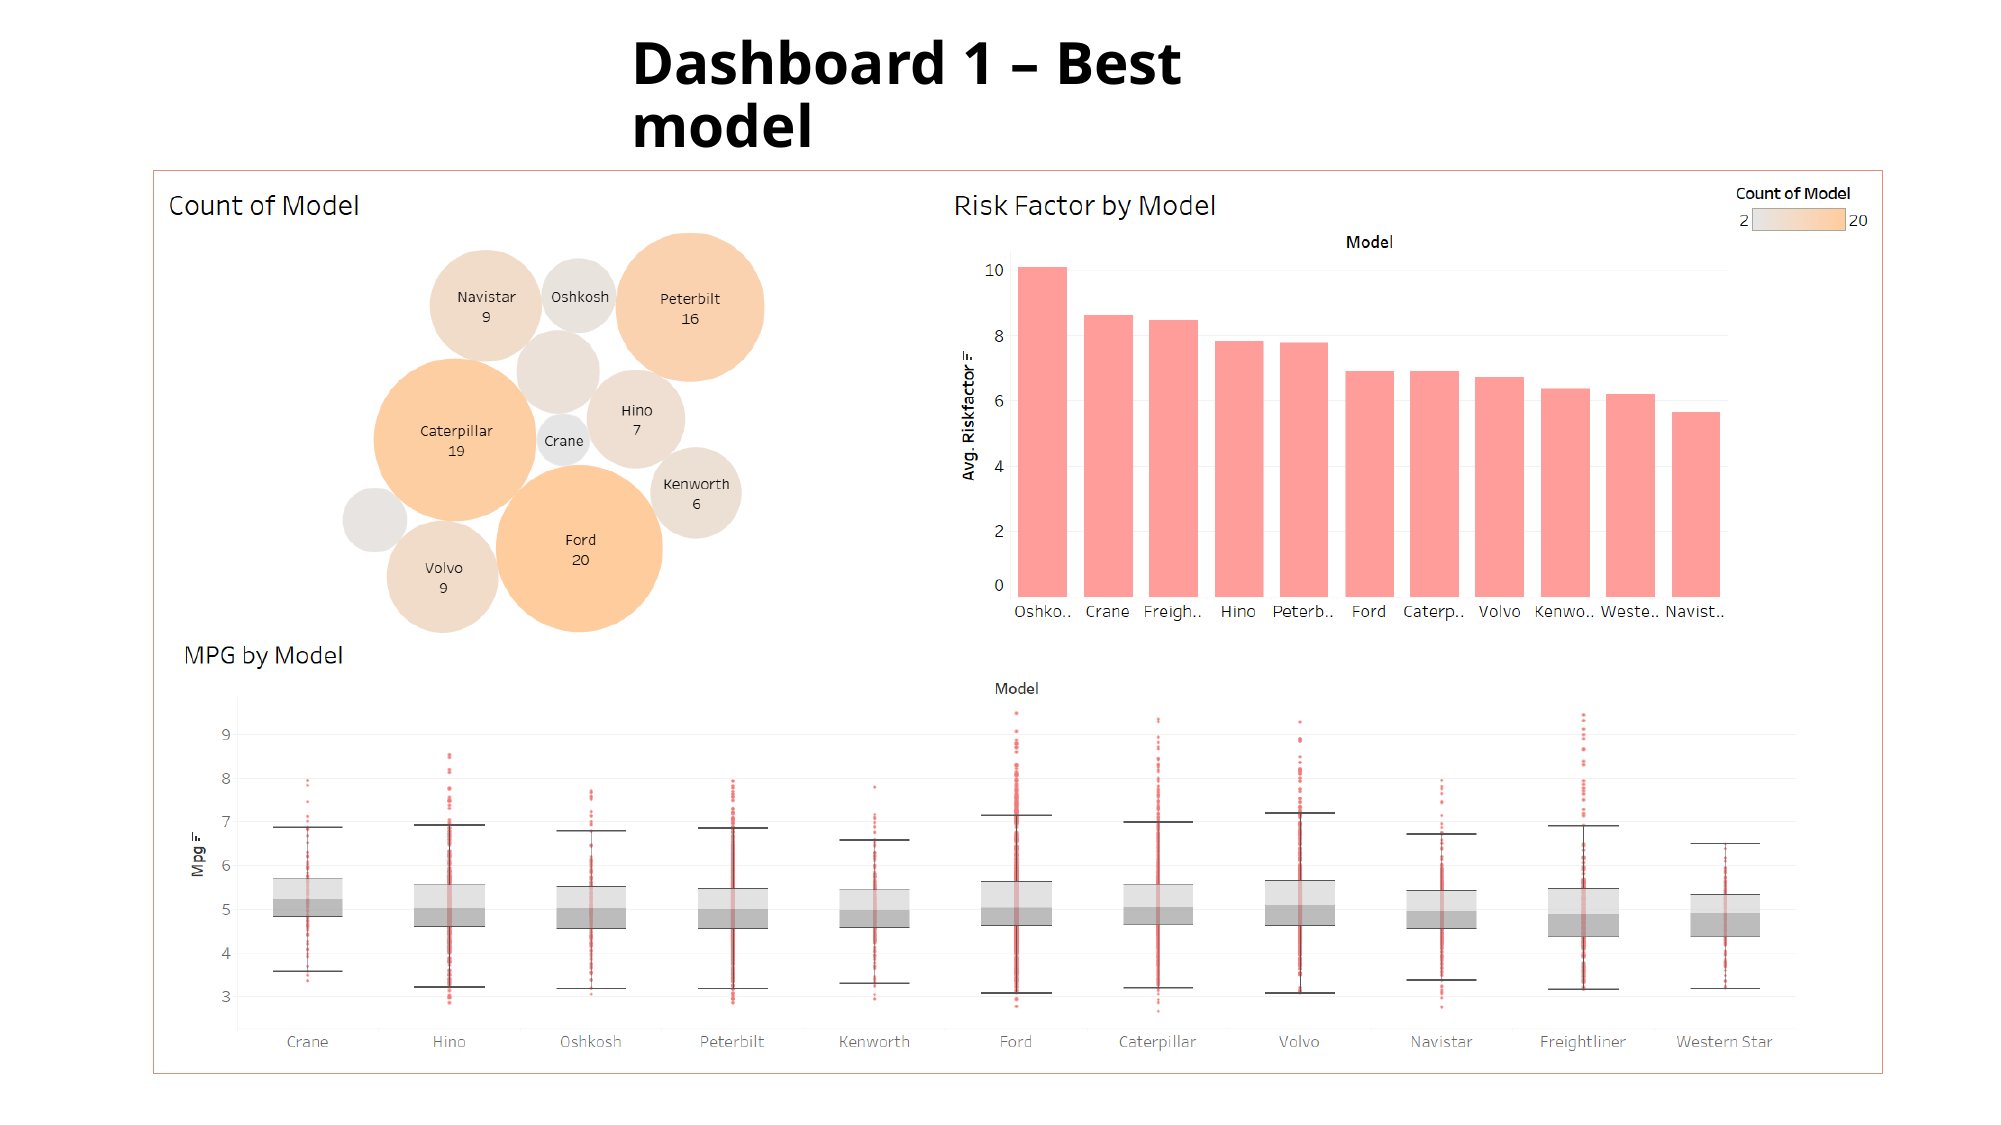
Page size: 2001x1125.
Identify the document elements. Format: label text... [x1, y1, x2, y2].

picture [153, 170, 1883, 1074]
title Dashboard 1 – Best model [616, 0, 1384, 170]
